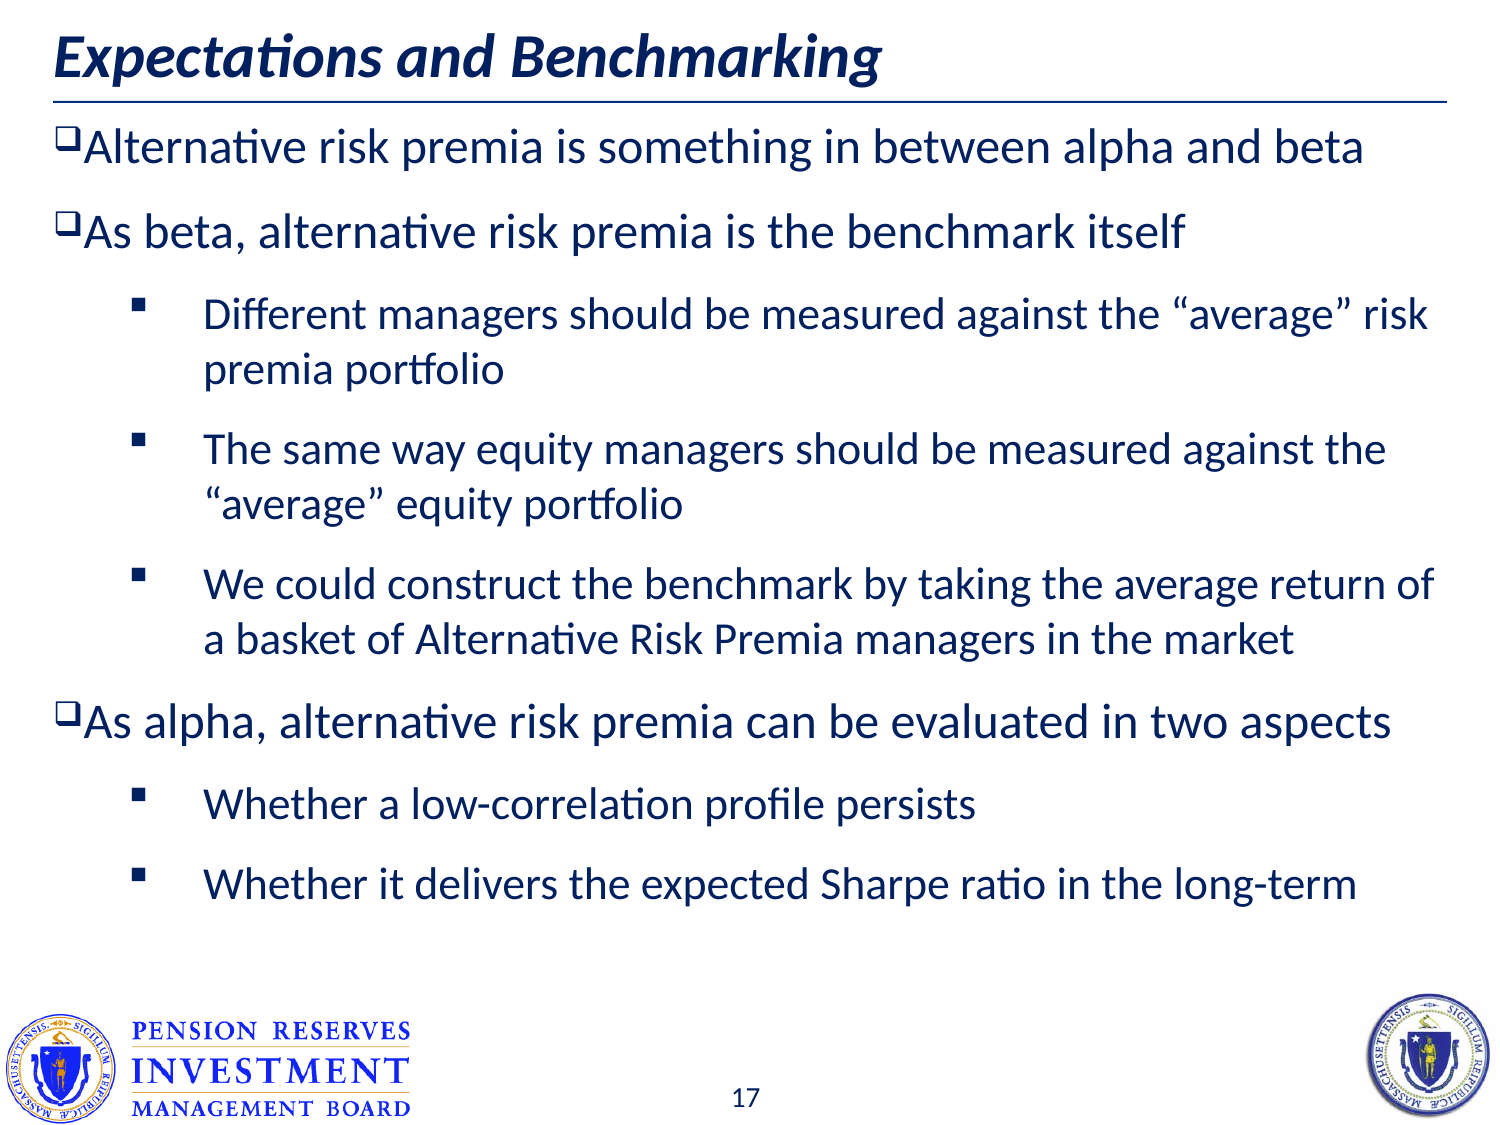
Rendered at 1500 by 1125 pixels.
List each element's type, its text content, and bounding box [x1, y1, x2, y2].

list Alternative risk premia is something in between alpha and beta As beta, alternative risk premia is the benchmark itself Different managers should be measured against the “average” risk premia portfolio The same way equity managers should be measured against the “average” equity portfolio We could construct the benchmark by taking the average return of a basket of Alternative Risk Premia managers in the market As alpha, alternative risk premia can be evaluated in two aspects Whether a low-correlation profile persists Whether it delivers the expected Sharpe ratio in the long-term [53, 113, 1447, 1000]
picture [1358, 983, 1500, 1125]
picture [0, 1012, 418, 1125]
title Expectations and Benchmarking [53, 20, 1447, 91]
